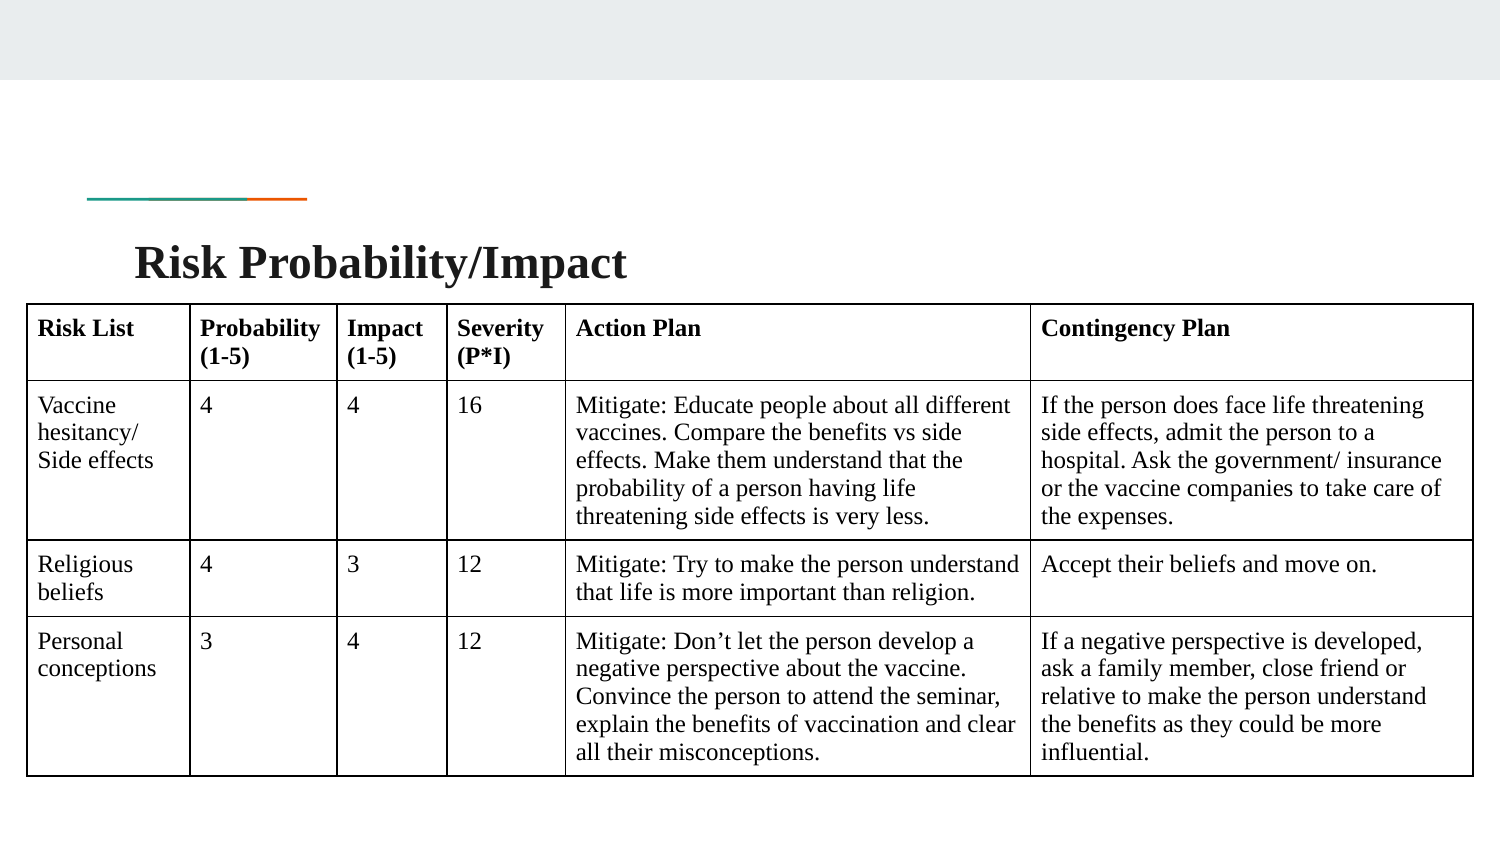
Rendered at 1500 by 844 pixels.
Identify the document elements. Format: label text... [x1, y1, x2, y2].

table_cell Mitigate: Try to make the person understand that life is more important than religion. [566, 541, 1030, 616]
table_cell Mitigate: Educate people about all different vaccines. Compare the benefits vs side effects. Make them understand that the probability of a person having life threatening side effects is very less. [566, 381, 1030, 539]
table_cell 4 [338, 381, 446, 539]
table_cell 12 [448, 541, 565, 616]
table_header Impact (1-5) [338, 305, 446, 380]
title Risk Probability/Impact [119, 216, 1381, 303]
table_cell Vaccine hesitancy/ Side effects [28, 381, 189, 539]
table_header Probability (1-5) [191, 305, 336, 380]
table_cell 4 [338, 617, 446, 775]
table_header Risk List [28, 305, 189, 380]
table_cell 4 [191, 541, 336, 616]
table_cell If a negative perspective is developed, ask a family member, close friend or relative to make the person understand the benefits as they could be more influential. [1031, 617, 1472, 775]
table_cell 3 [191, 617, 336, 775]
table_cell 4 [191, 381, 336, 539]
table_cell Mitigate: Don’t let the person develop a negative perspective about the vaccine. Convince the person to attend the seminar, explain the benefits of vaccination and clear all their misconceptions. [566, 617, 1030, 775]
table_cell Personal conceptions [28, 617, 189, 775]
table_header Contingency Plan [1031, 305, 1472, 380]
table_cell 12 [448, 617, 565, 775]
table_cell Religious beliefs [28, 541, 189, 616]
table_header Severity (P*I) [448, 305, 565, 380]
table_cell Accept their beliefs and move on. [1031, 541, 1472, 616]
table_cell If the person does face life threatening side effects, admit the person to a hospital. Ask the government/ insurance or the vaccine companies to take care of the expenses. [1031, 381, 1472, 539]
table_header Action Plan [566, 305, 1030, 380]
table_cell 3 [338, 541, 446, 616]
table_cell 16 [448, 381, 565, 539]
